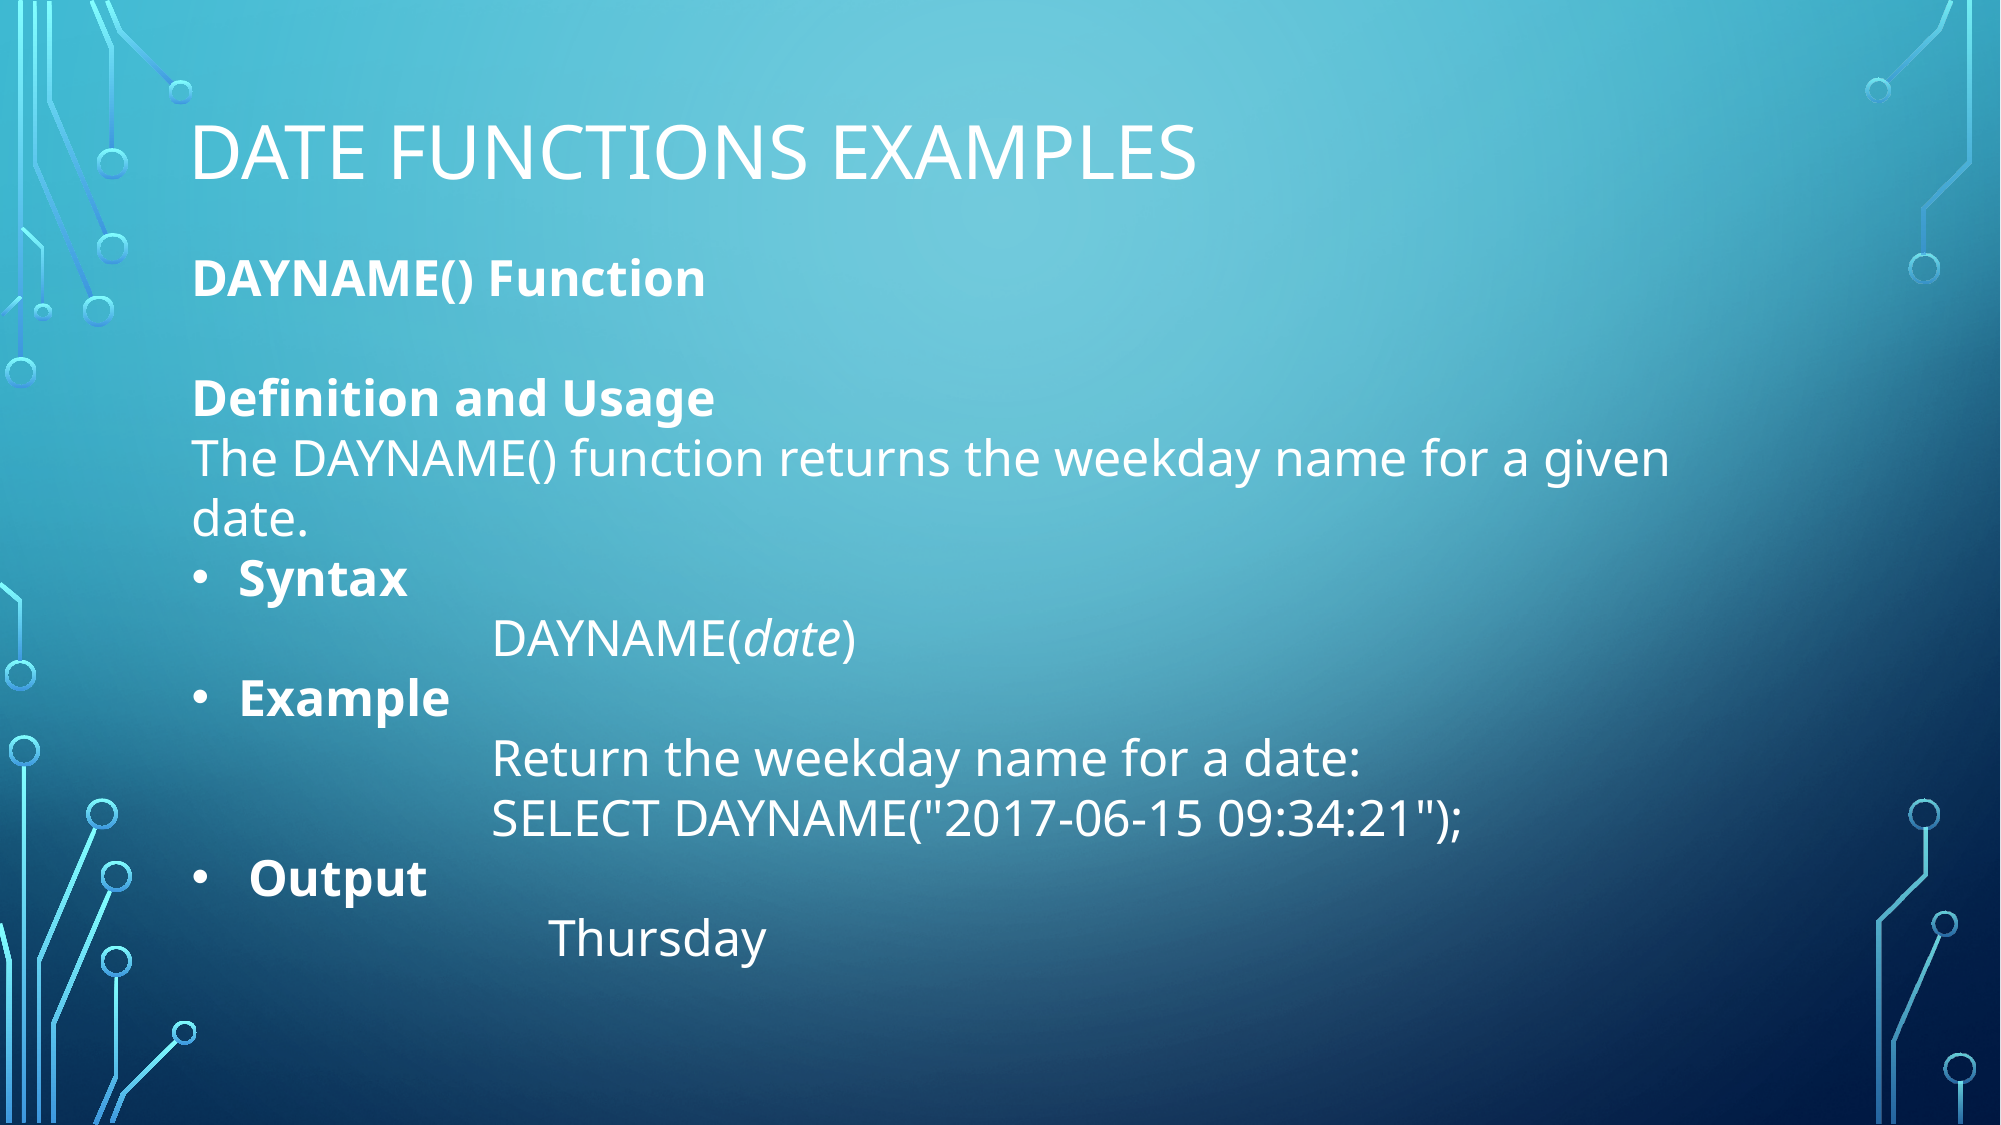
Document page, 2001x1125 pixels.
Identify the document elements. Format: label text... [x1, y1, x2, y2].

text_box Date functions examples [173, 107, 1813, 344]
text_box DAYNAME() Function Definition and Usage The DAYNAME() function returns the weekday name for a given date. Syntax DAYNAME(date) Example Return the weekday name for a date: SELECT DAYNAME("2017-06-15 09:34:21"); Output Thursday [176, 239, 1818, 1125]
